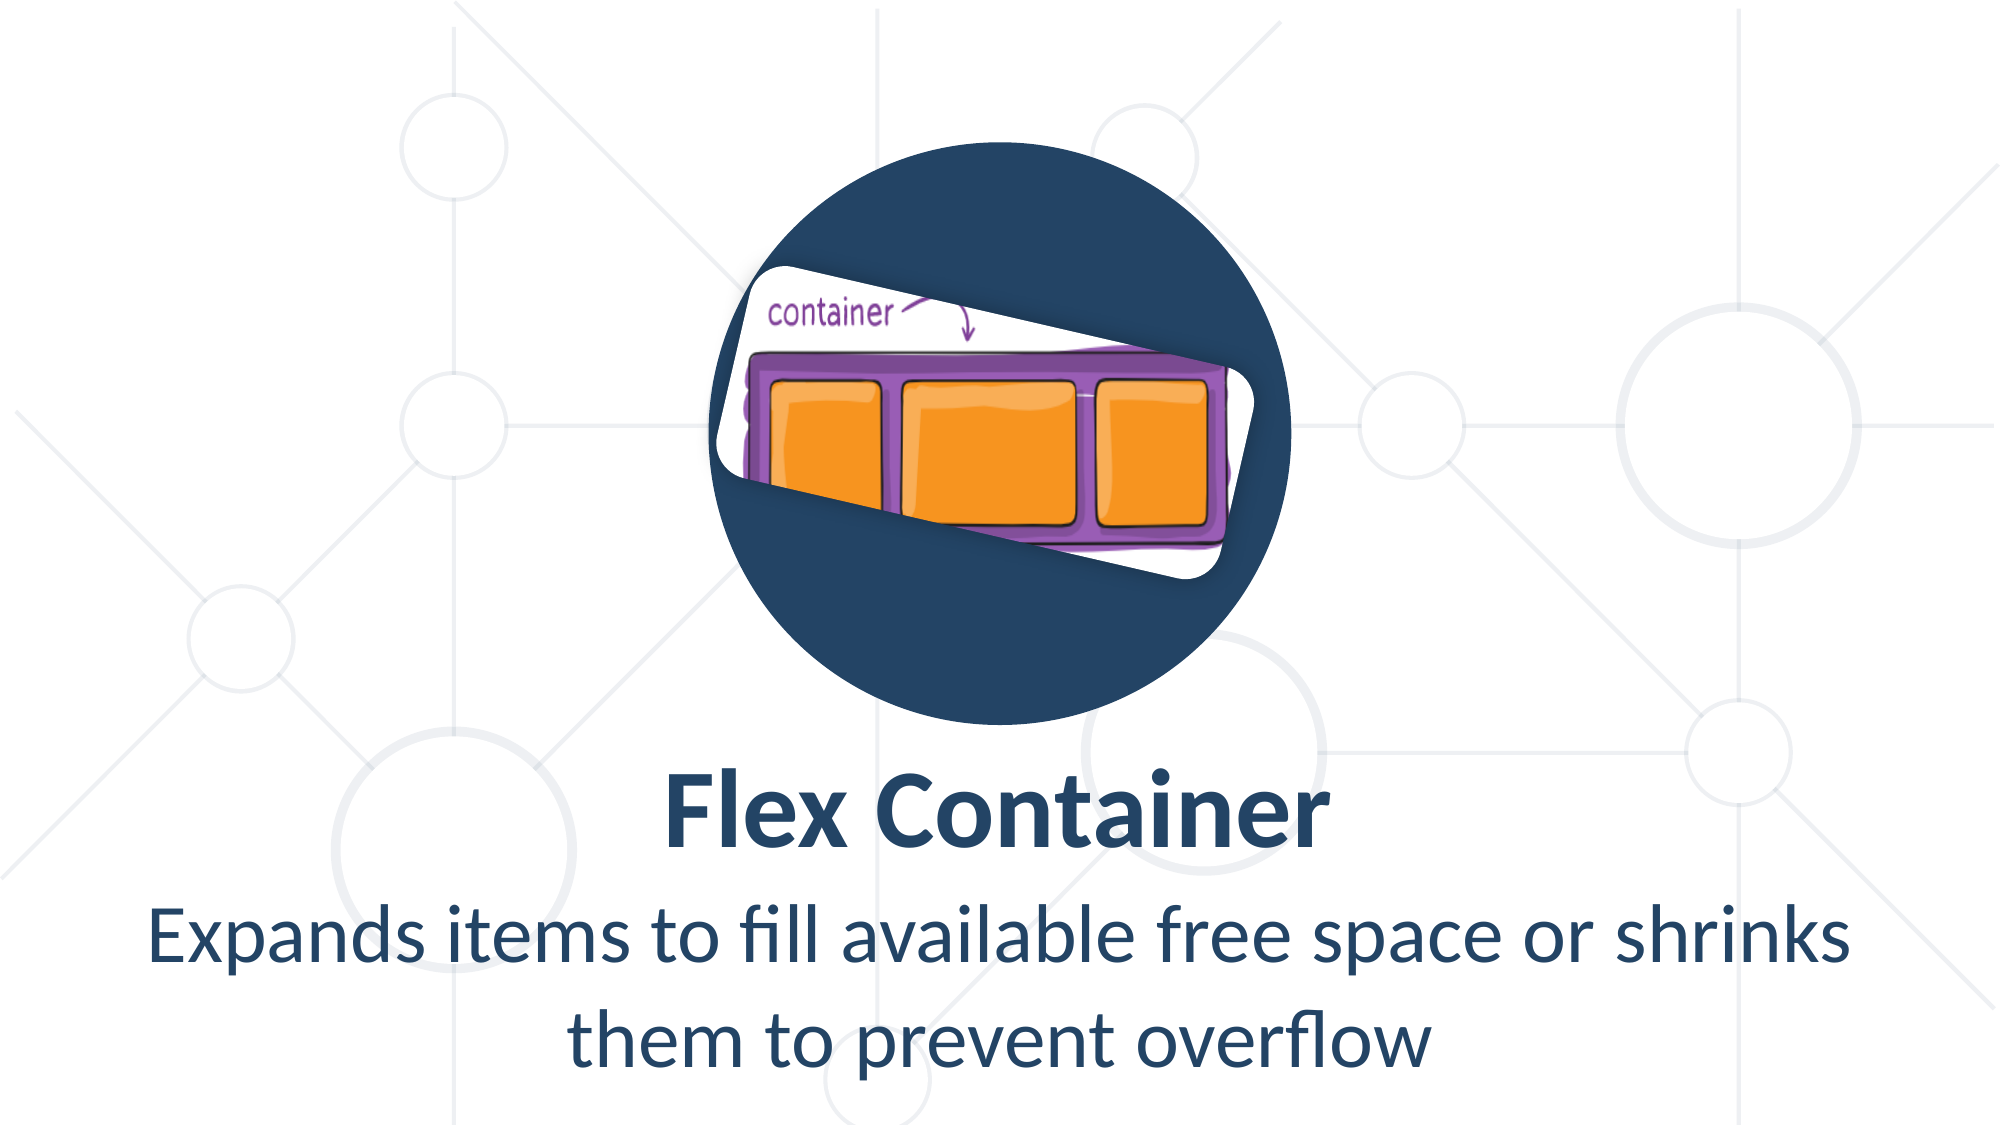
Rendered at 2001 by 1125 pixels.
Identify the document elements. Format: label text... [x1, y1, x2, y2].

title Flex Container [99, 739, 1898, 866]
subtitle Expands items to fill available free space or shrinks them to prevent overflow [100, 916, 1900, 1043]
picture [716, 266, 1255, 580]
